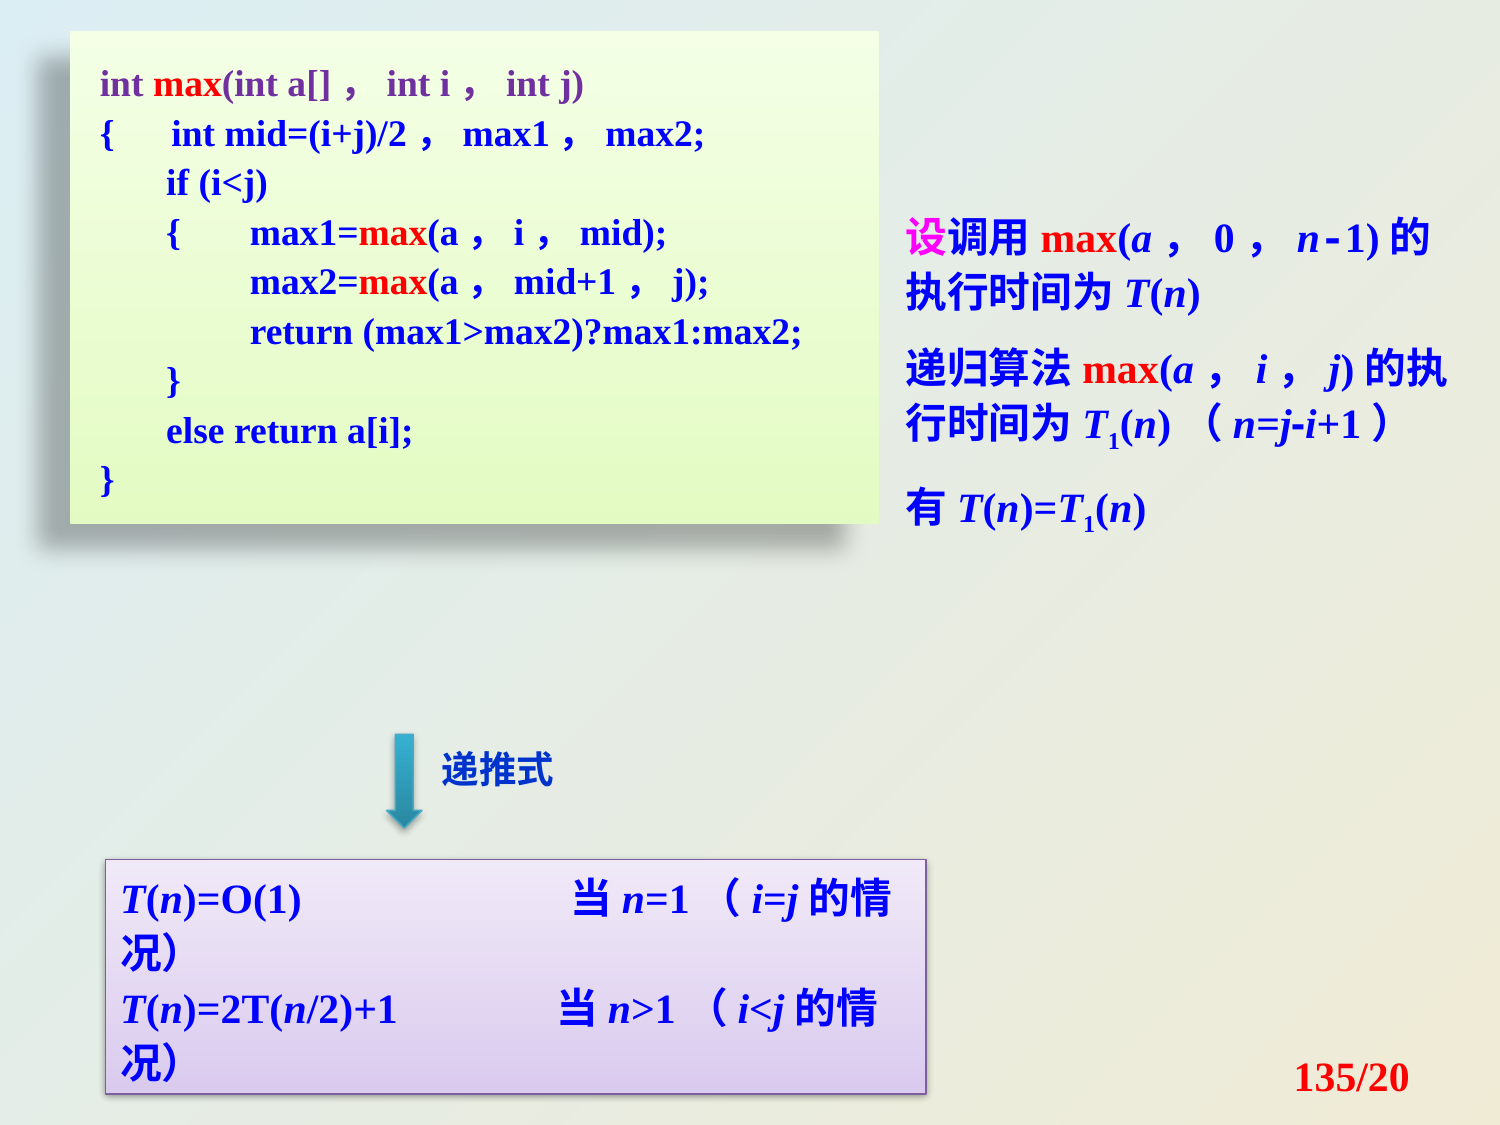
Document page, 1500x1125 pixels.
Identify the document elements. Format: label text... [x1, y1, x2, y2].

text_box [105, 734, 927, 986]
text_box int max(int a[]，int i，int j) { int mid=(i+j)/2，max1，max2; if (i<j) { max1=max(a，i，mid); max2=max(a，mid+1，j); return (max1>max2)?max1:max2; } else return a[i]; } [70, 30, 880, 525]
text_box 设调用max(a，0，n-1)的执行时间为T(n) 递归算法max(a，i，j)的执行时间为T1(n)（n=j-i+1） 有T(n)=T1(n) [890, 198, 1465, 545]
slide_number 135/20 [1074, 1042, 1425, 1103]
